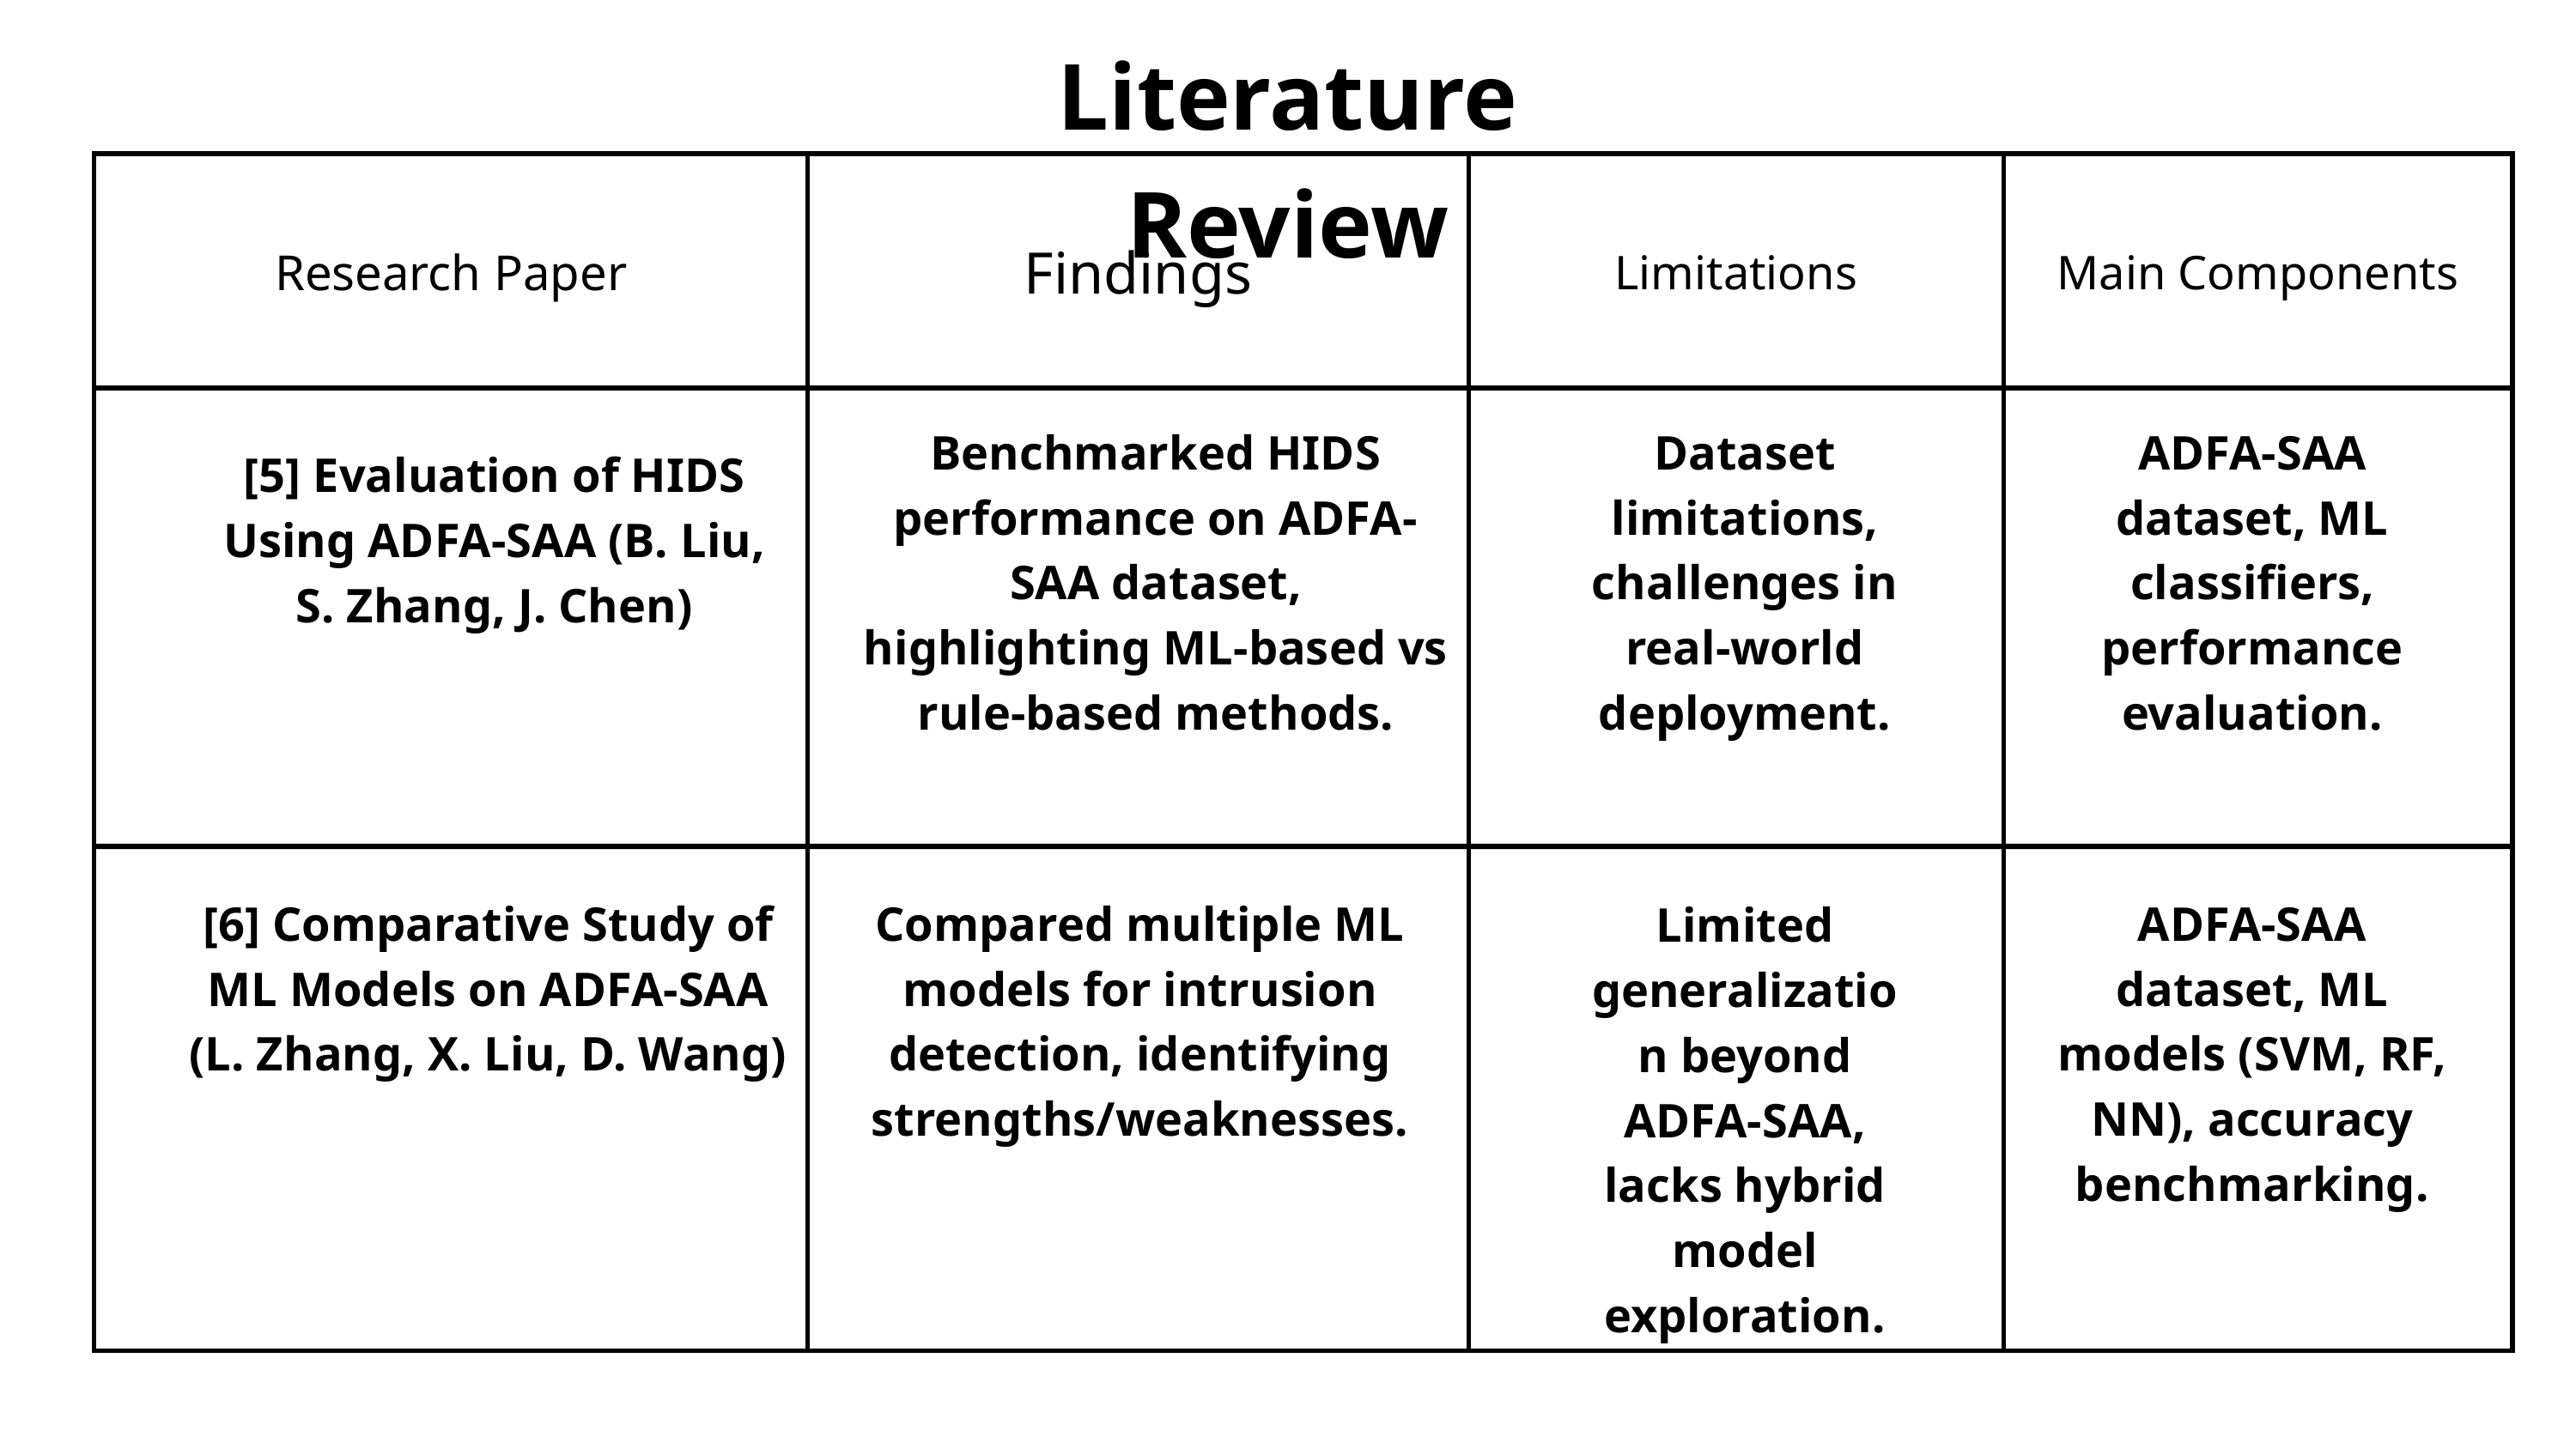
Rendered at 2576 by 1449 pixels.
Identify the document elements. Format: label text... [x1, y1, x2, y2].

table_cell [96, 391, 805, 1349]
table_cell [2006, 847, 2510, 1349]
text_box [5] Evaluation of HIDS Using ADFA-SAA (B. Liu, S. Zhang, J. Chen) [216, 436, 774, 632]
table_cell [1471, 391, 2002, 846]
table_header Research Paper [96, 156, 805, 385]
table_header Limitations [1471, 156, 2002, 385]
table_cell [2006, 391, 2510, 846]
text_box Benchmarked HIDS performance on ADFA-SAA dataset, highlighting ML-based vs rule-based methods. [860, 414, 1452, 740]
table_header Findings [810, 156, 1467, 385]
table_cell [1471, 847, 2002, 1349]
text_box Limited generalization beyond ADFA-SAA, lacks hybrid model exploration. [1577, 886, 1913, 1343]
table_cell [810, 847, 1467, 1349]
text_box Dataset limitations, challenges in real-world deployment. [1539, 414, 1952, 740]
table_cell [810, 391, 1467, 846]
text_box [6] Comparative Study of ML Models on ADFA-SAA (L. Zhang, X. Liu, D. Wang) [182, 885, 795, 1081]
text_box Compared multiple ML models for intrusion detection, identifying strengths/weaknesses. [860, 885, 1420, 1146]
text_box ADFA-SAA dataset, ML models (SVM, RF, NN), accuracy benchmarking. [2038, 885, 2467, 1211]
text_box ADFA-SAA dataset, ML classifiers, performance evaluation. [2038, 414, 2467, 740]
text_box Literature Review [893, 21, 1682, 276]
table_header Main Components [2006, 156, 2510, 385]
